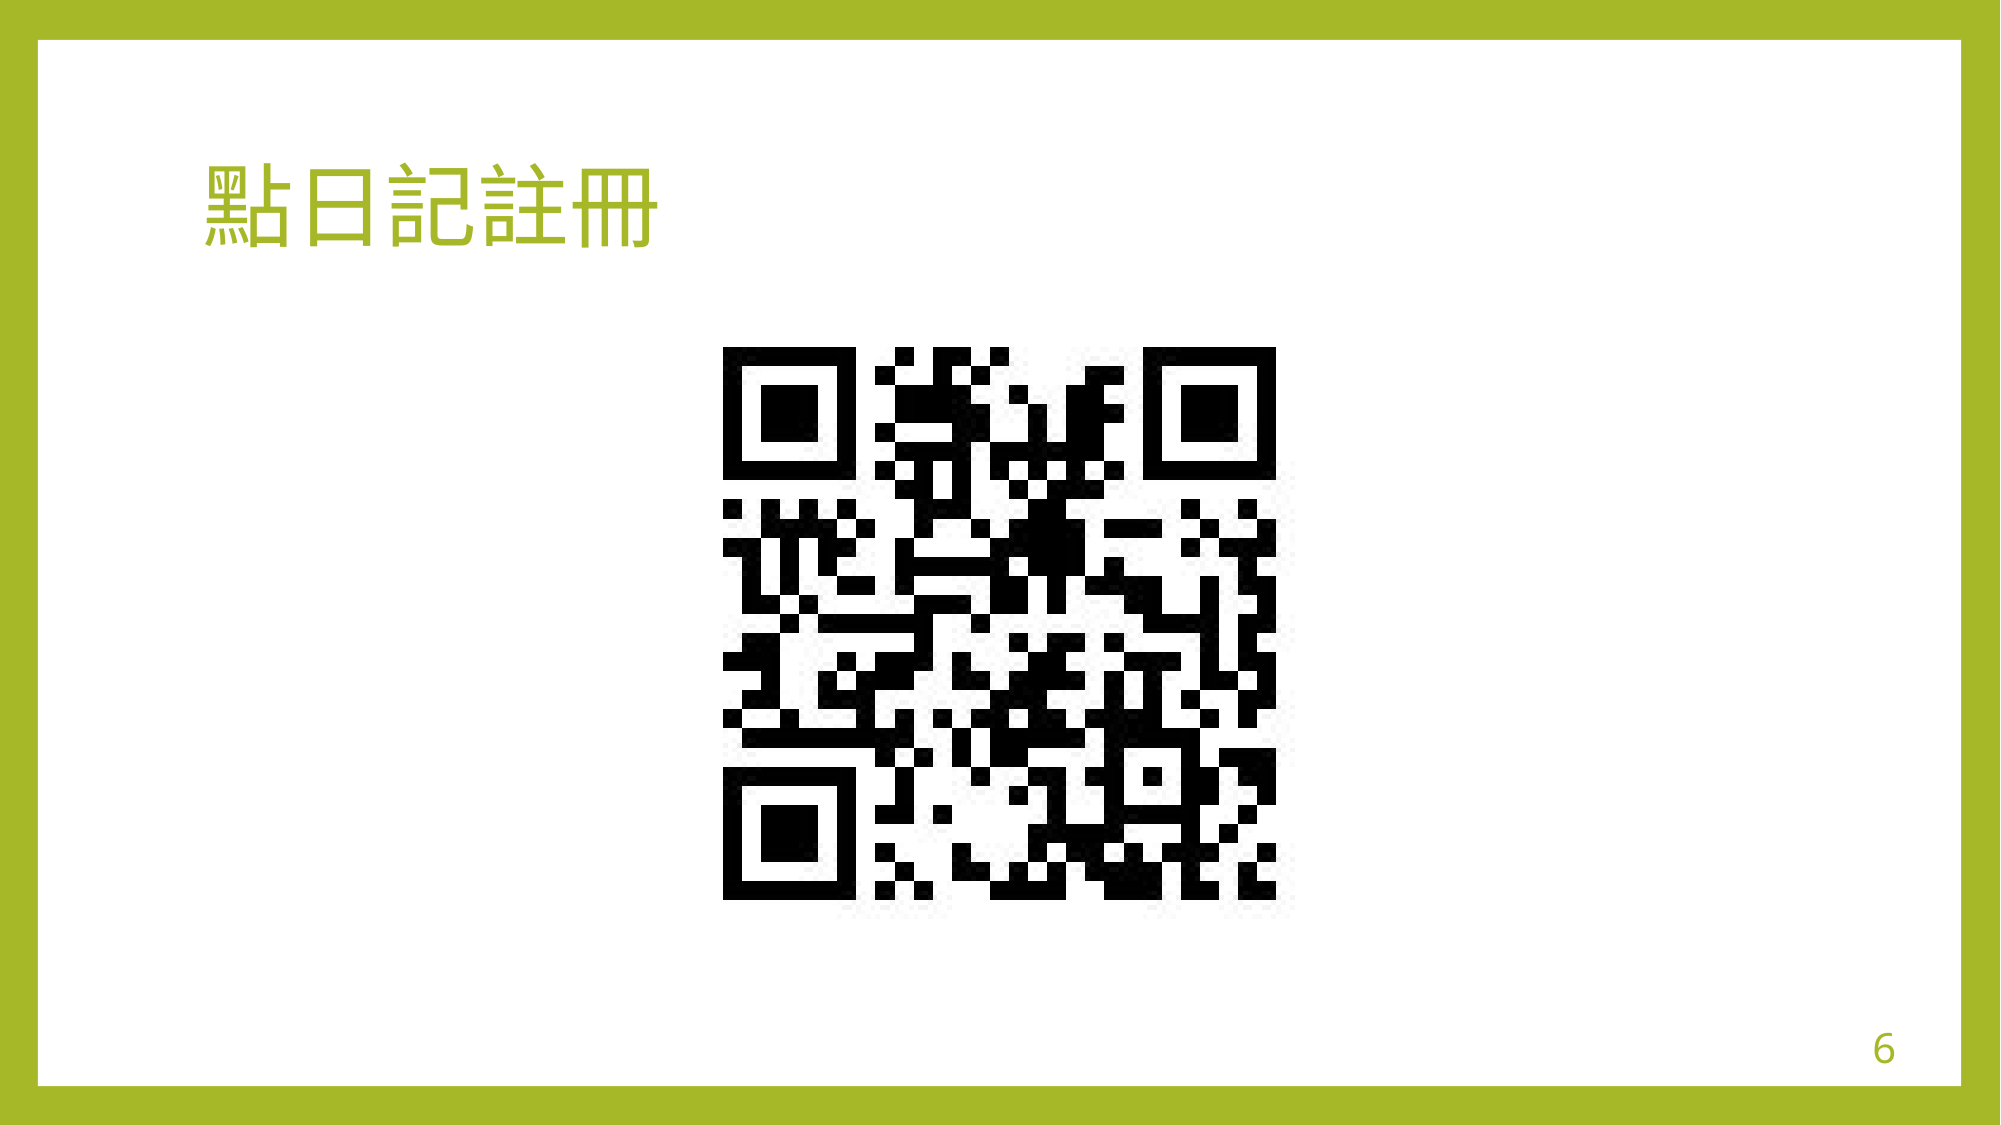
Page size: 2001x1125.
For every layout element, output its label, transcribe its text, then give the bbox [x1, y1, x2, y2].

slide_number 6 [1631, 1020, 1912, 1081]
title 點日記註冊 [187, 99, 1808, 323]
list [647, 271, 1353, 977]
